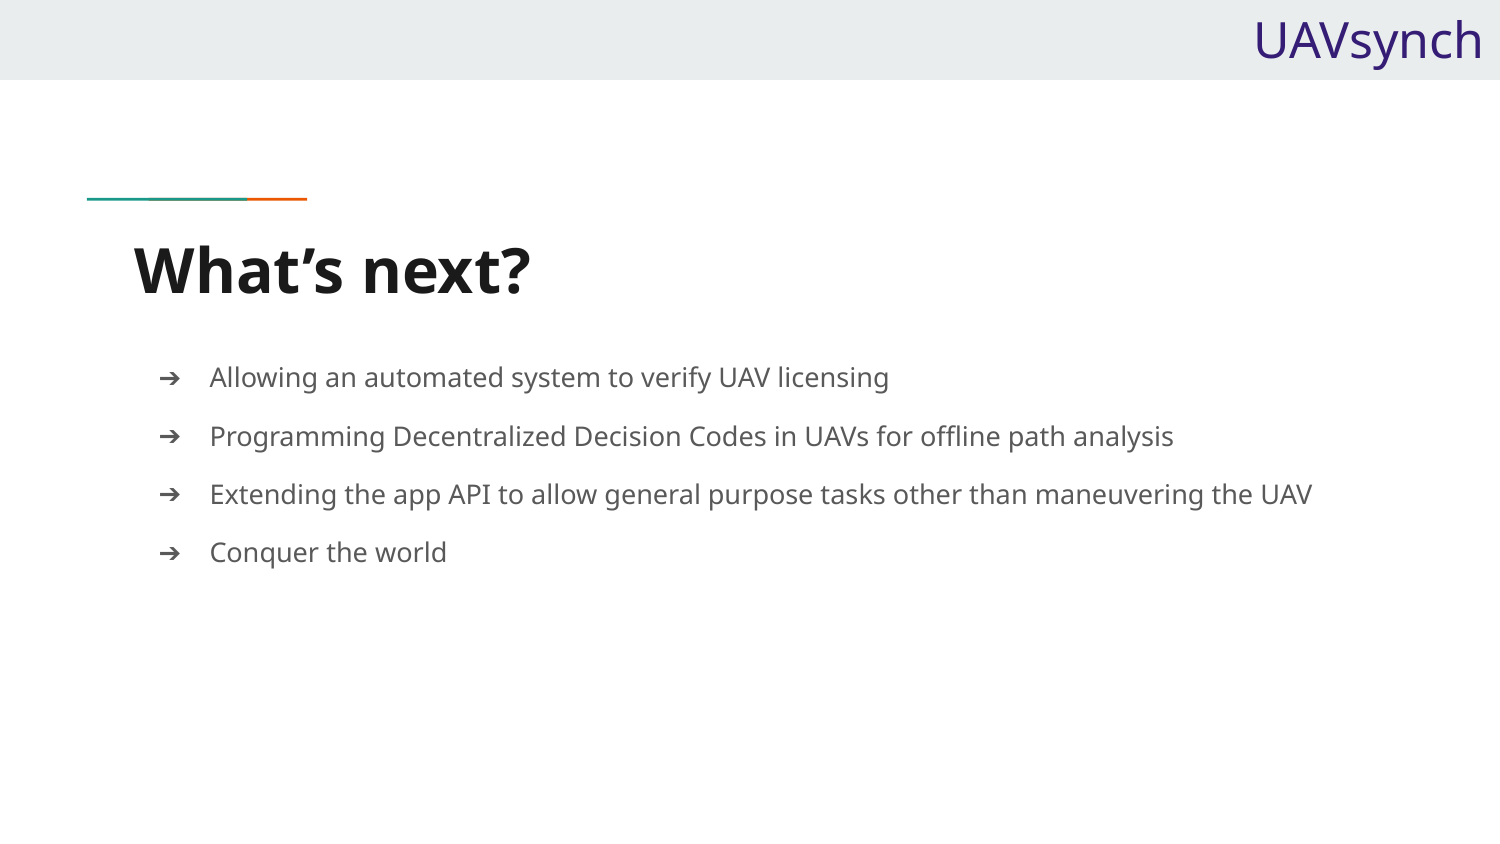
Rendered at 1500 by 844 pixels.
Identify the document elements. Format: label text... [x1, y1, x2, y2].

title What’s next? [119, 216, 1381, 305]
text_box UAVsynch [0, 0, 1500, 78]
list Allowing an automated system to verify UAV licensing Programming Decentralized Decision Codes in UAVs for offline path analysis Extending the app API to allow general purpose tasks other than maneuvering the UAV Conquer the world [119, 341, 1381, 712]
